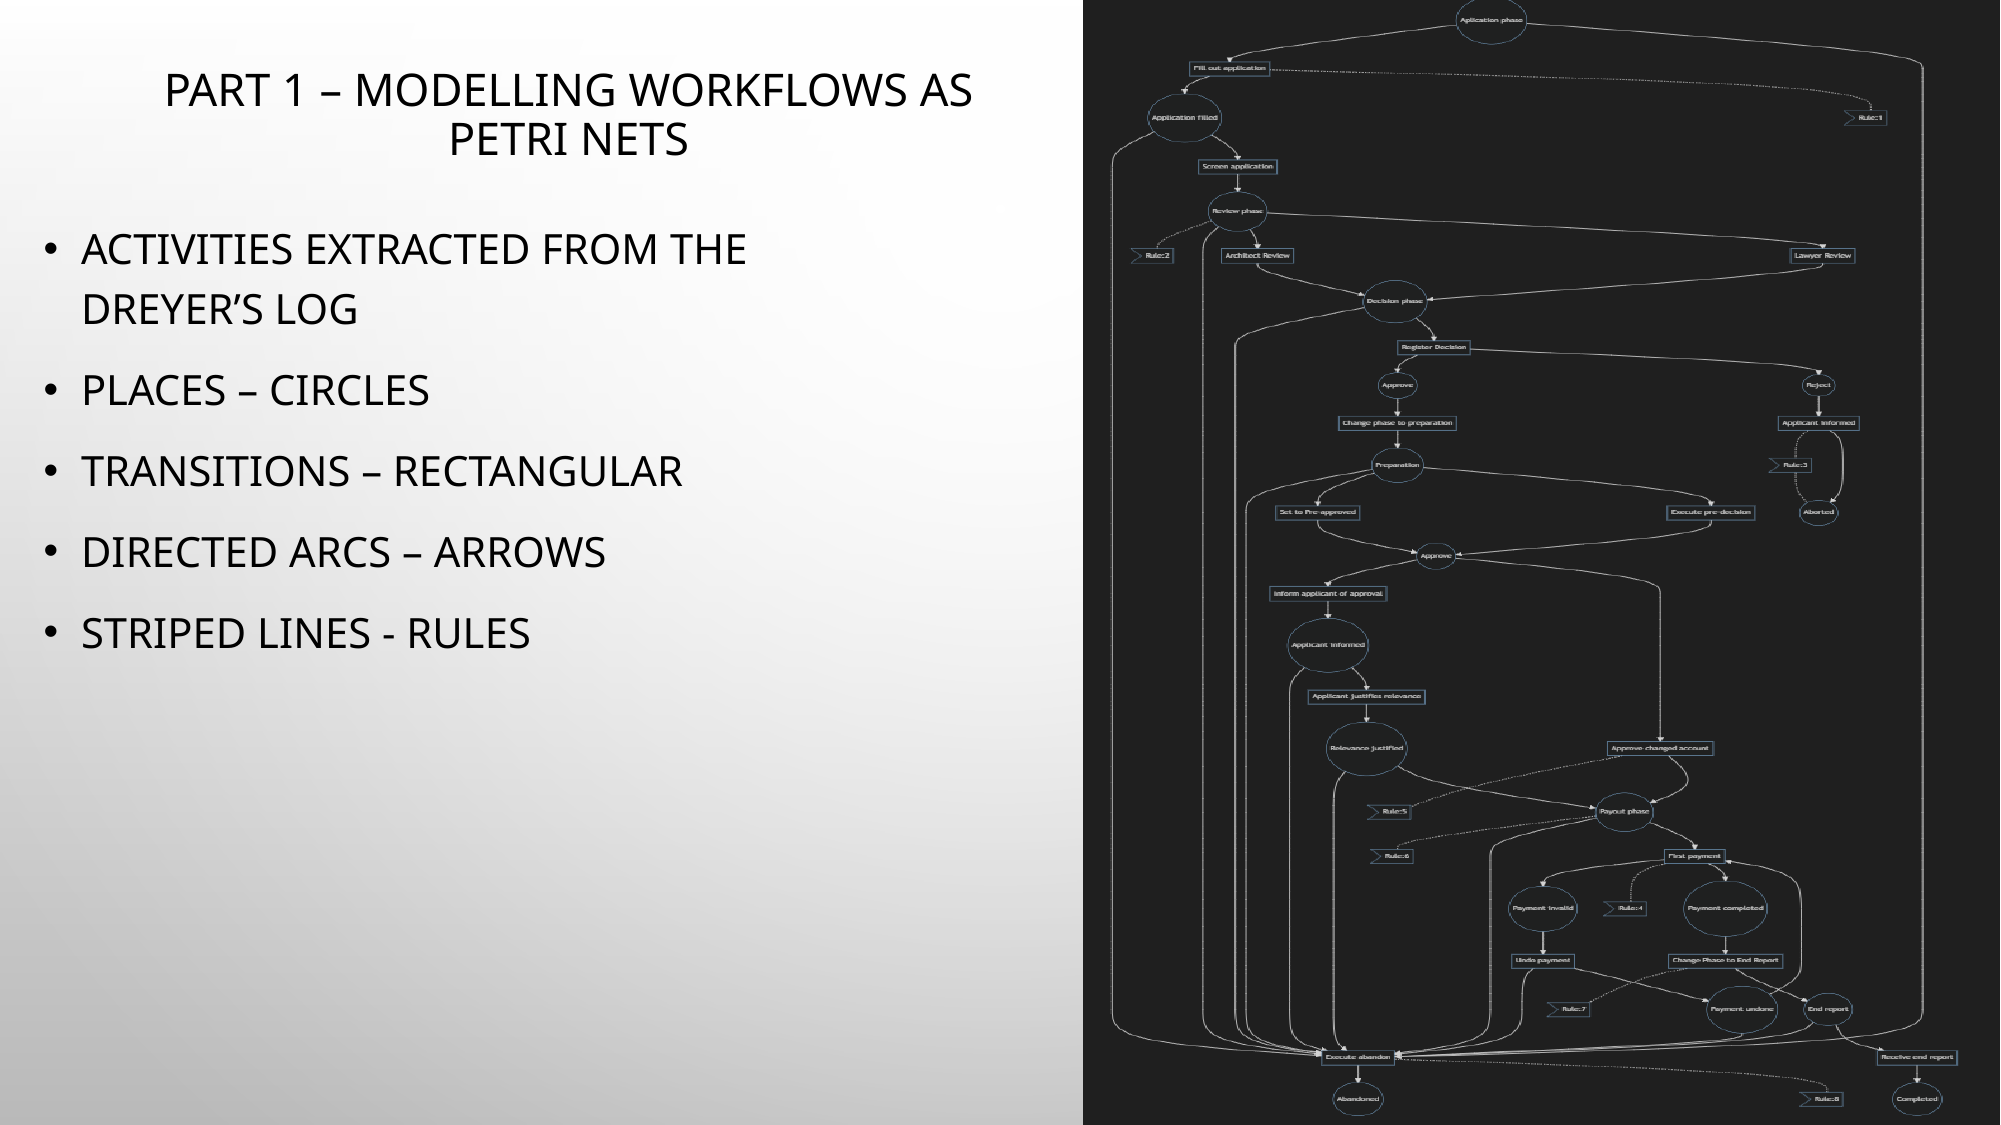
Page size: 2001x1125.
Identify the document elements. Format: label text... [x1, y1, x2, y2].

picture [0, 0, 2000, 1125]
title Part 1 – modelling workflows as Petri nets [137, 59, 1000, 173]
list Activities extracted from the Dreyer’s log Places – Circles Transitions – Rectangular Directed Arcs – Arrows Striped Lines - Rules [28, 205, 876, 920]
